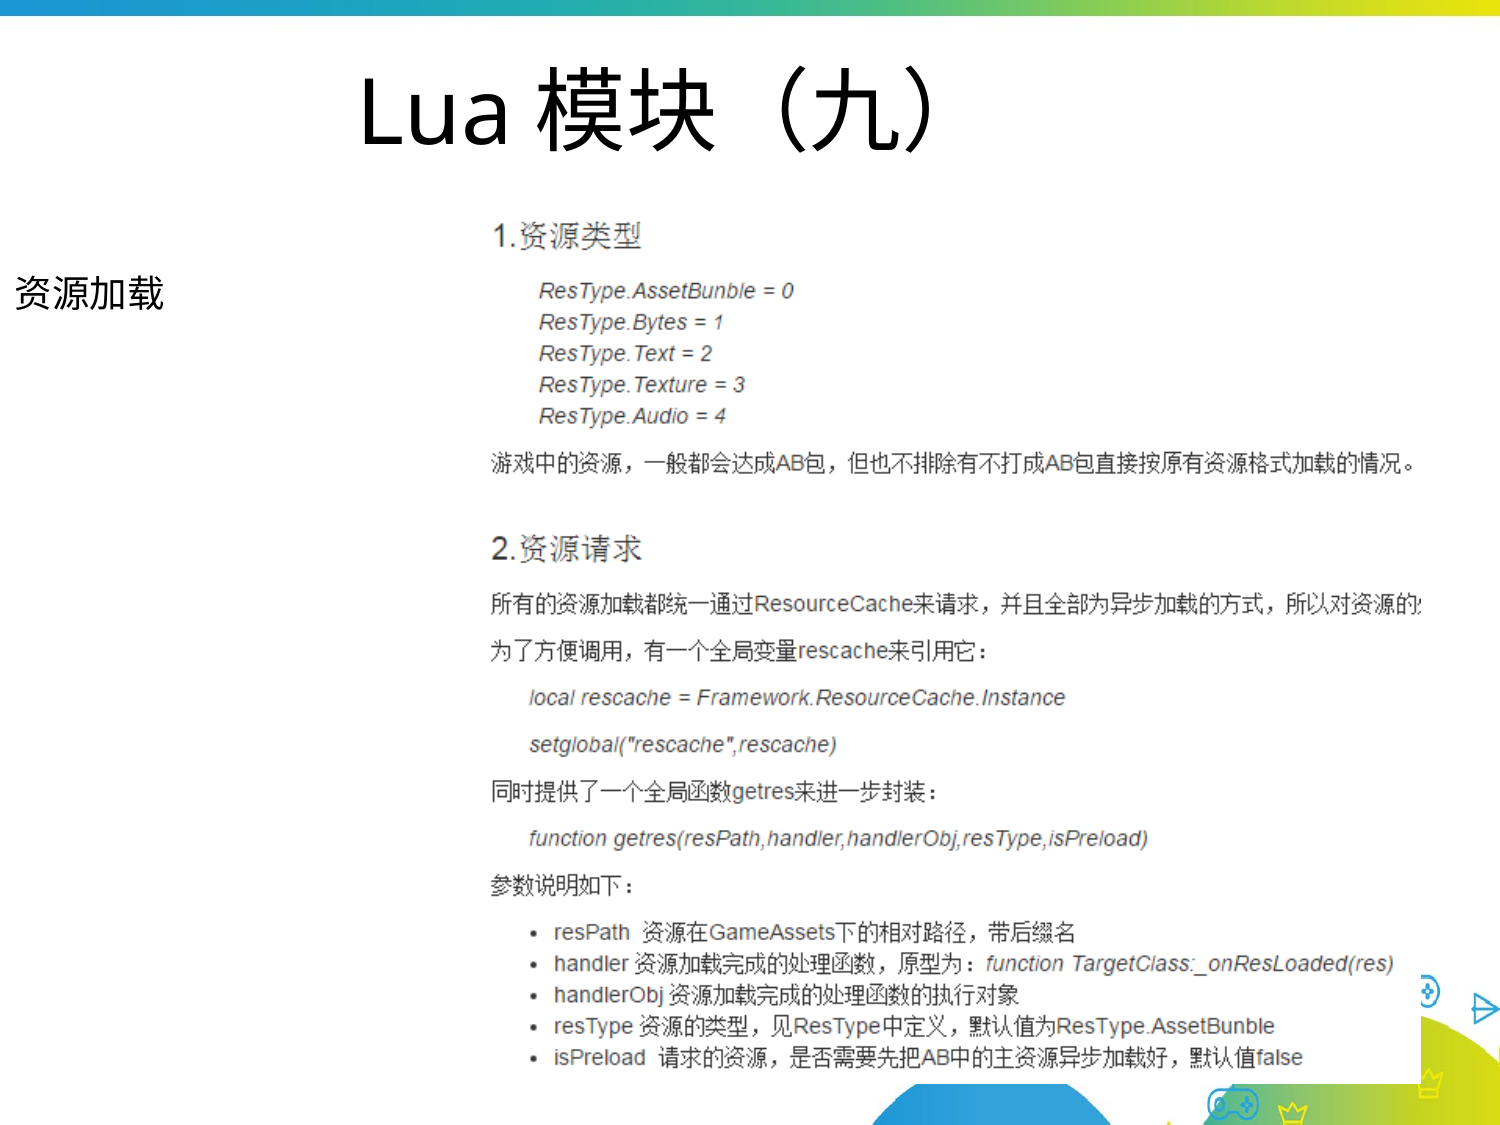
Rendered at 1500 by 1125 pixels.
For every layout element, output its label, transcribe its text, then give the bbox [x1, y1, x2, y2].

picture [0, 0, 1500, 1125]
title Lua模块（九） [0, 45, 1350, 233]
list 资源加载 [0, 262, 449, 1005]
